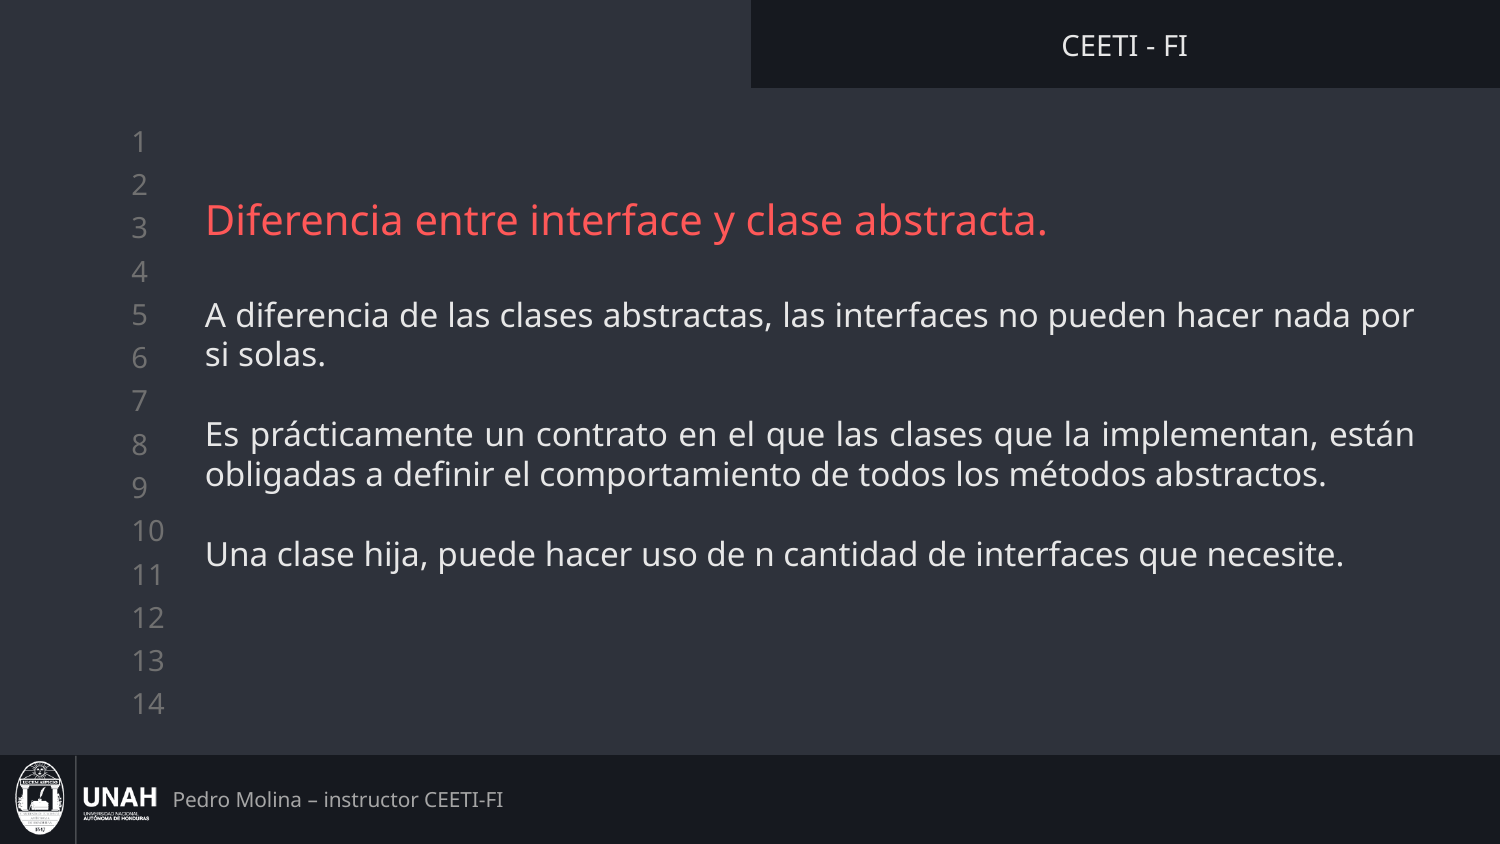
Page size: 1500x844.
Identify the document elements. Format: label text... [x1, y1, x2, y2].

subtitle Diferencia entre interface y clase abstracta. A diferencia de las clases abstractas, las interfaces no pueden hacer nada por si solas. Es prácticamente un contrato en el que las clases que la implementan, están obligadas a definir el comportamiento de todos los métodos abstractos. Una clase hija, puede hacer uso de n cantidad de interfaces que necesite. [189, 111, 1433, 706]
subtitle Pedro Molina – instructor CEETI-FI [163, 770, 693, 829]
subtitle CEETI - FI [750, 15, 1500, 74]
picture [11, 750, 158, 844]
